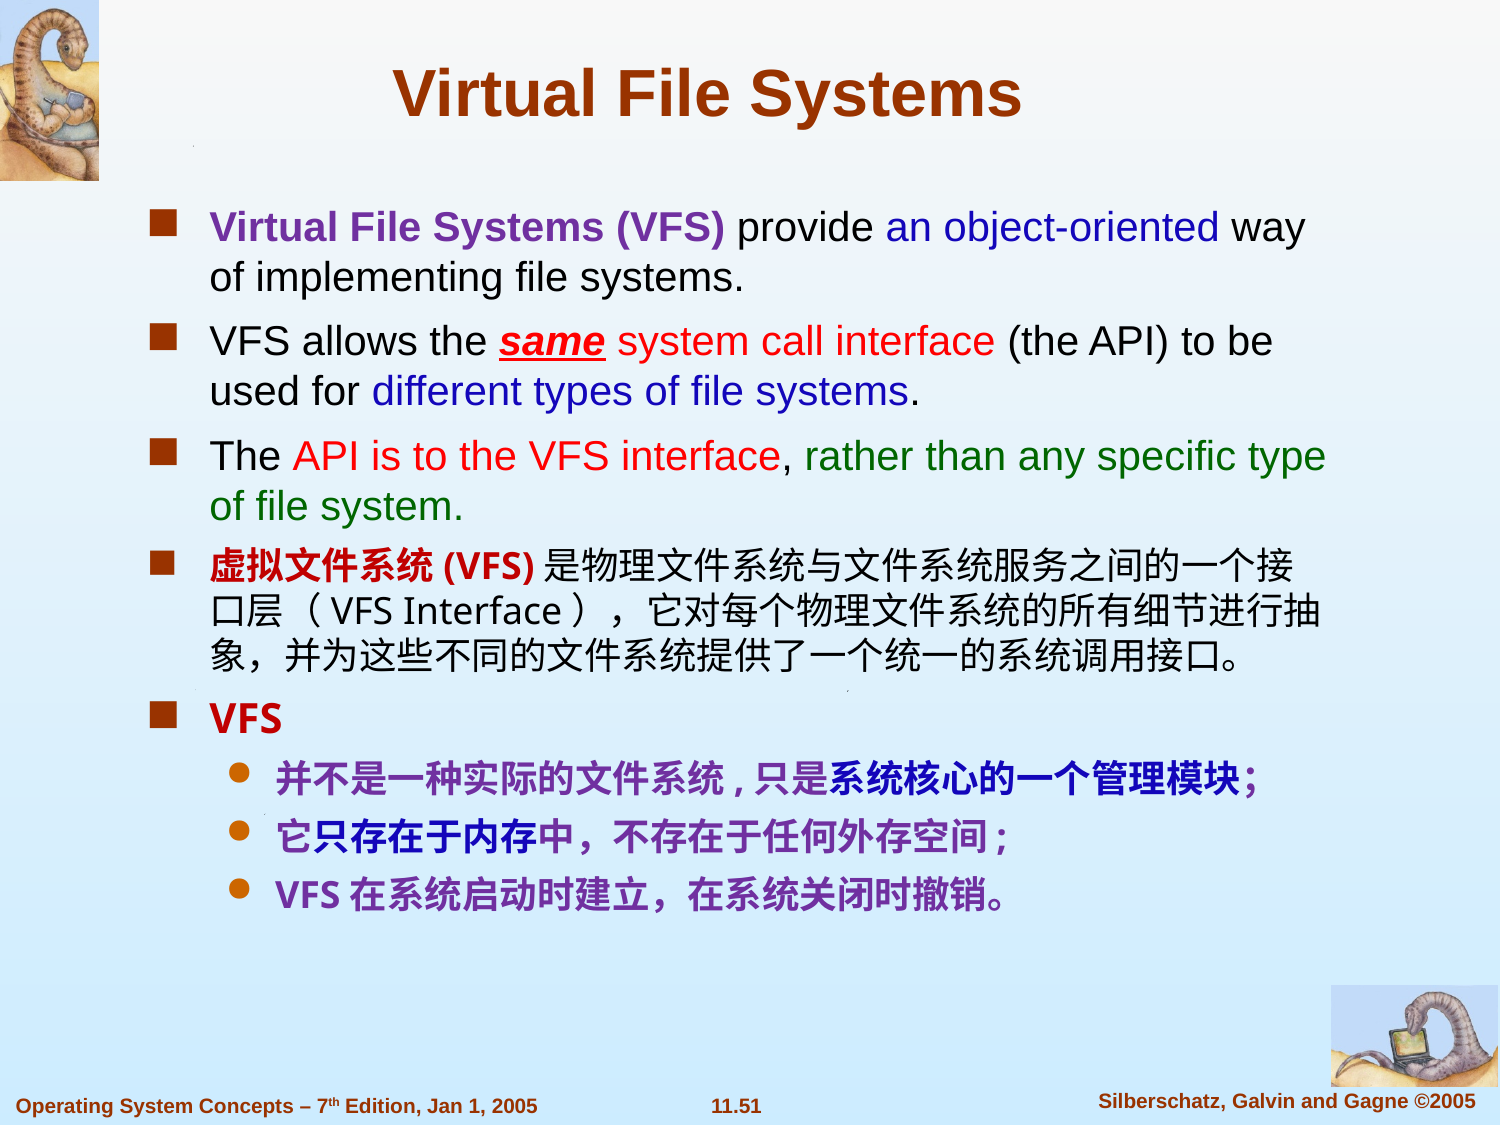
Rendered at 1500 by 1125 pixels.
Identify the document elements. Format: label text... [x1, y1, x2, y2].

title Virtual File Systems [112, 37, 1305, 138]
picture [0, 0, 99, 181]
list Virtual File Systems (VFS) provide an object-oriented way of implementing file systems. VFS allows the same system call interface (the API) to be used for different types of file systems. The API is to the VFS interface, rather than any specific type of file system. 虚拟文件系统(VFS)是物理文件系统与文件系统服务之间的一个接口层（VFS Interface），它对每个物理文件系统的所有细节进行抽象，并为这些不同的文件系统提供了一个统一的系统调用接口。 VFS 并不是一种实际的文件系统,只是系统核心的一个管理模块； 它只存在于内存中，不存在于任何外存空间; VFS在系统启动时建立，在系统关闭时撤销。 [138, 191, 1344, 1011]
picture [1331, 985, 1498, 1087]
